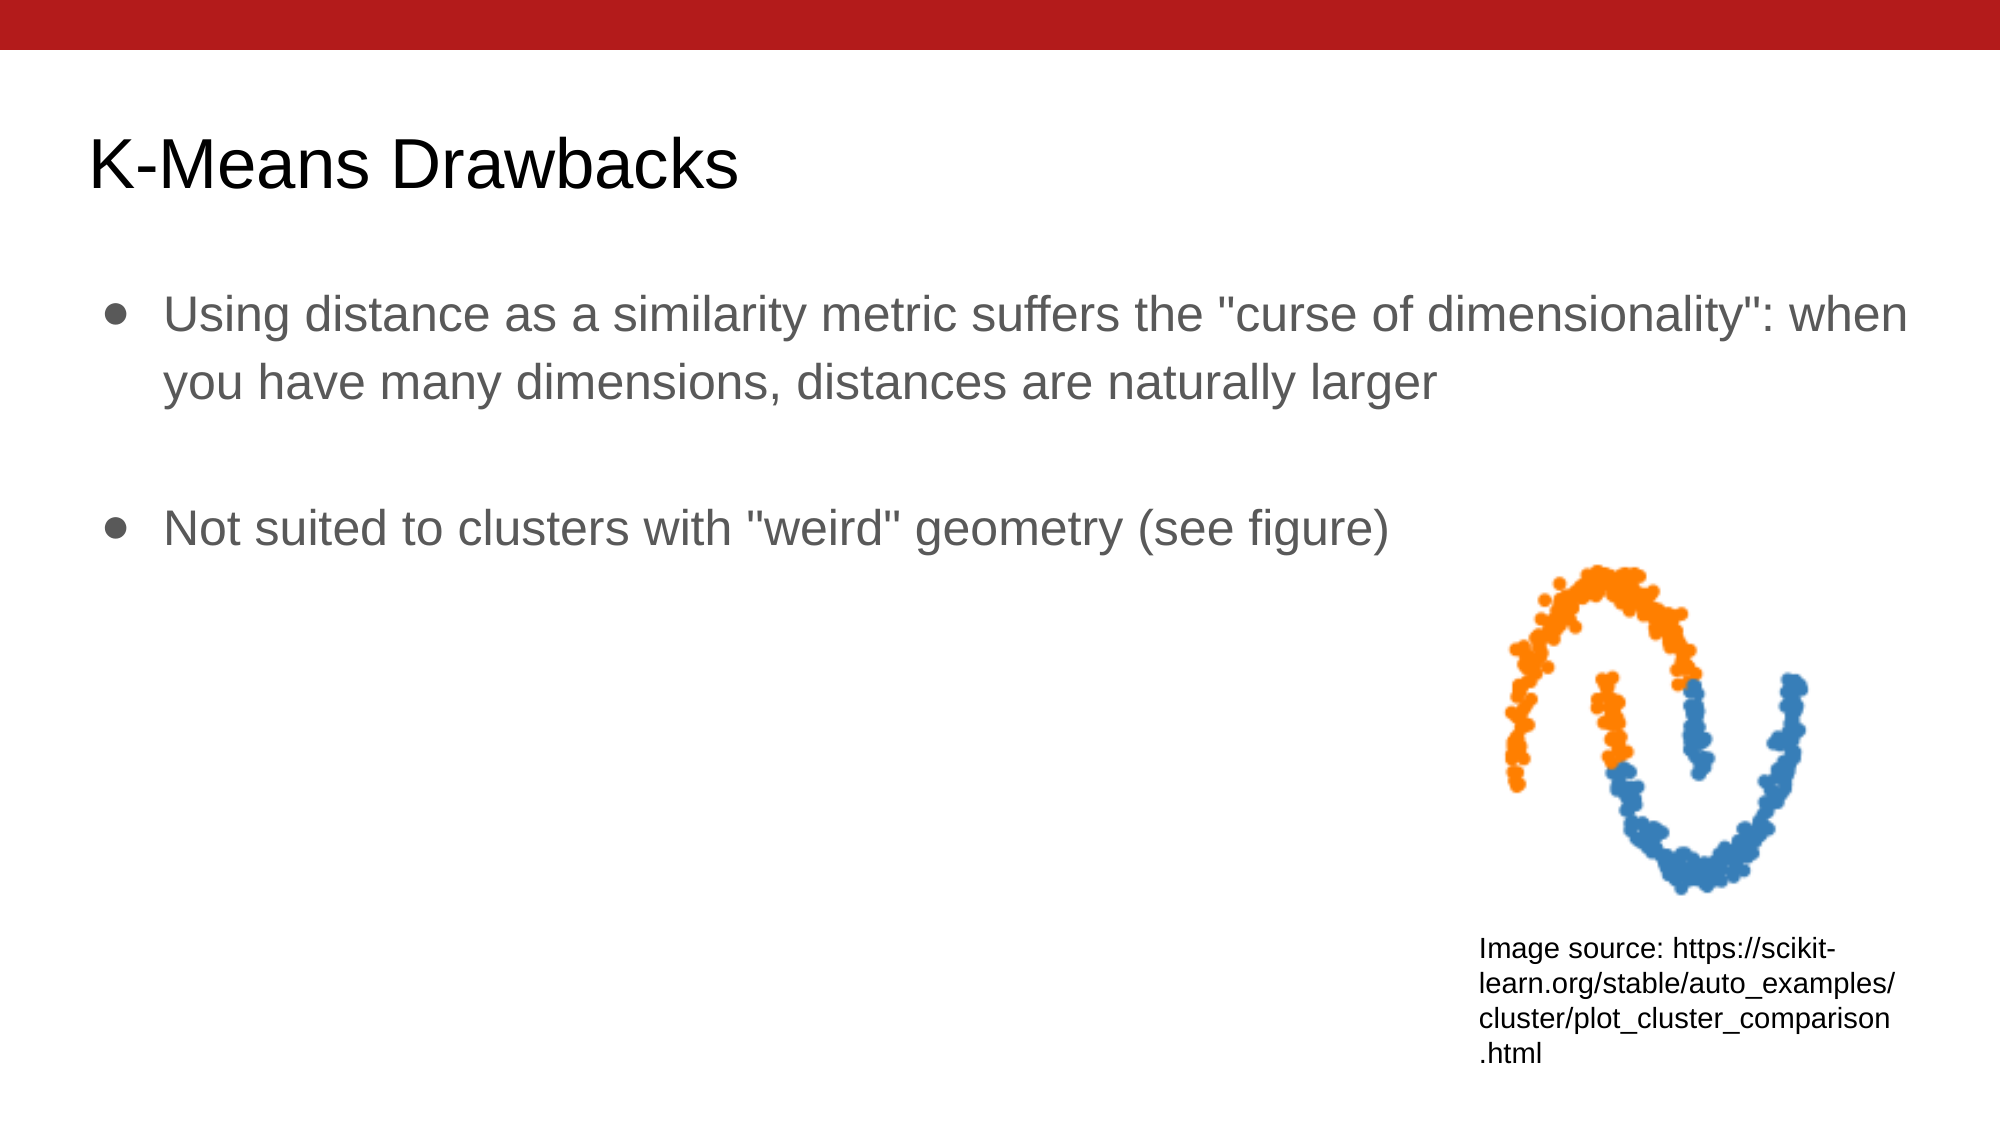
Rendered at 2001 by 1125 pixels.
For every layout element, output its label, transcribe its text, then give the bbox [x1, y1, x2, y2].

list Using distance as a similarity metric suffers the "curse of dimensionality": when you have many dimensions, distances are naturally larger Not suited to clusters with "weird" geometry (see figure) [68, 252, 1932, 1000]
text_box Image source: https://scikit-learn.org/stable/auto_examples/cluster/plot_cluster_comparison.html [1463, 921, 1914, 1077]
title K-Means Drawbacks [68, 97, 1932, 223]
picture [1463, 509, 1844, 898]
picture [0, 0, 2000, 50]
